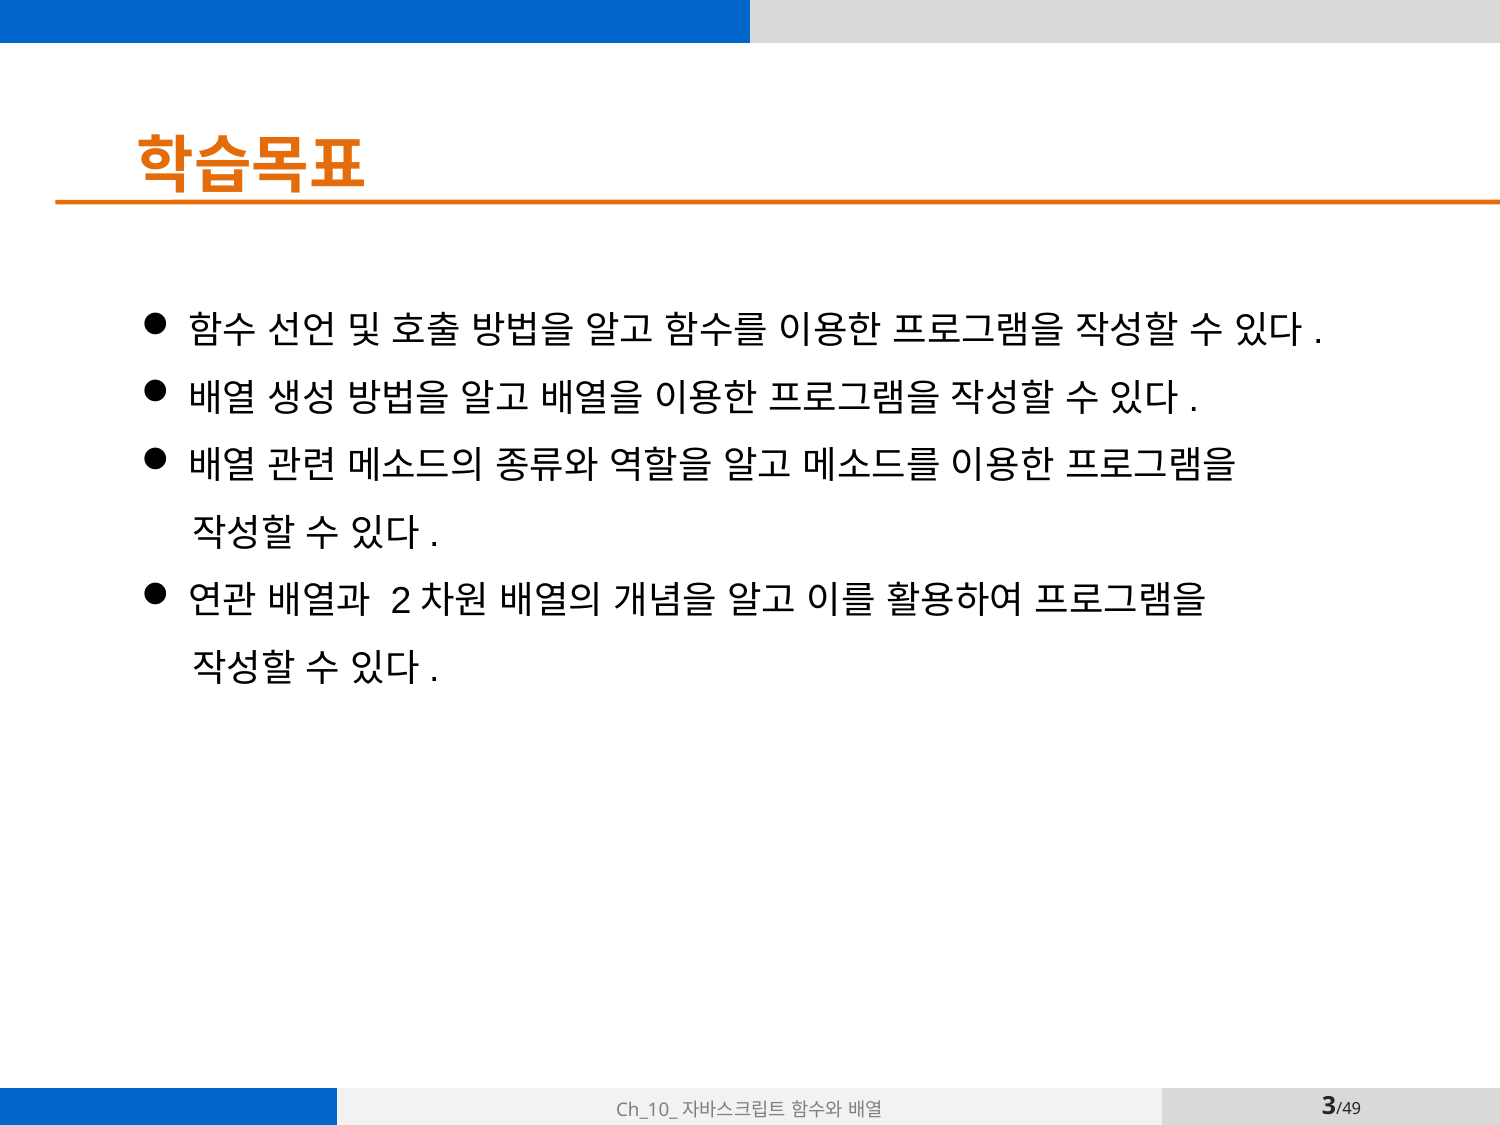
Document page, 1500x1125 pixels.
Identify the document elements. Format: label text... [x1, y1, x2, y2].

text_box 함수 선언 및 호출 방법을 알고 함수를 이용한 프로그램을 작성할 수 있다. 배열 생성 방법을 알고 배열을 이용한 프로그램을 작성할 수 있다. 배열 관련 메소드의 종류와 역할을 알고 메소드를 이용한 프로그램을 작성할 수 있다. 연관 배열과 2차원 배열의 개념을 알고 이를 활용하여 프로그램을 작성할 수 있다. [90, 255, 1434, 681]
text_box 학습목표 [90, 113, 733, 203]
